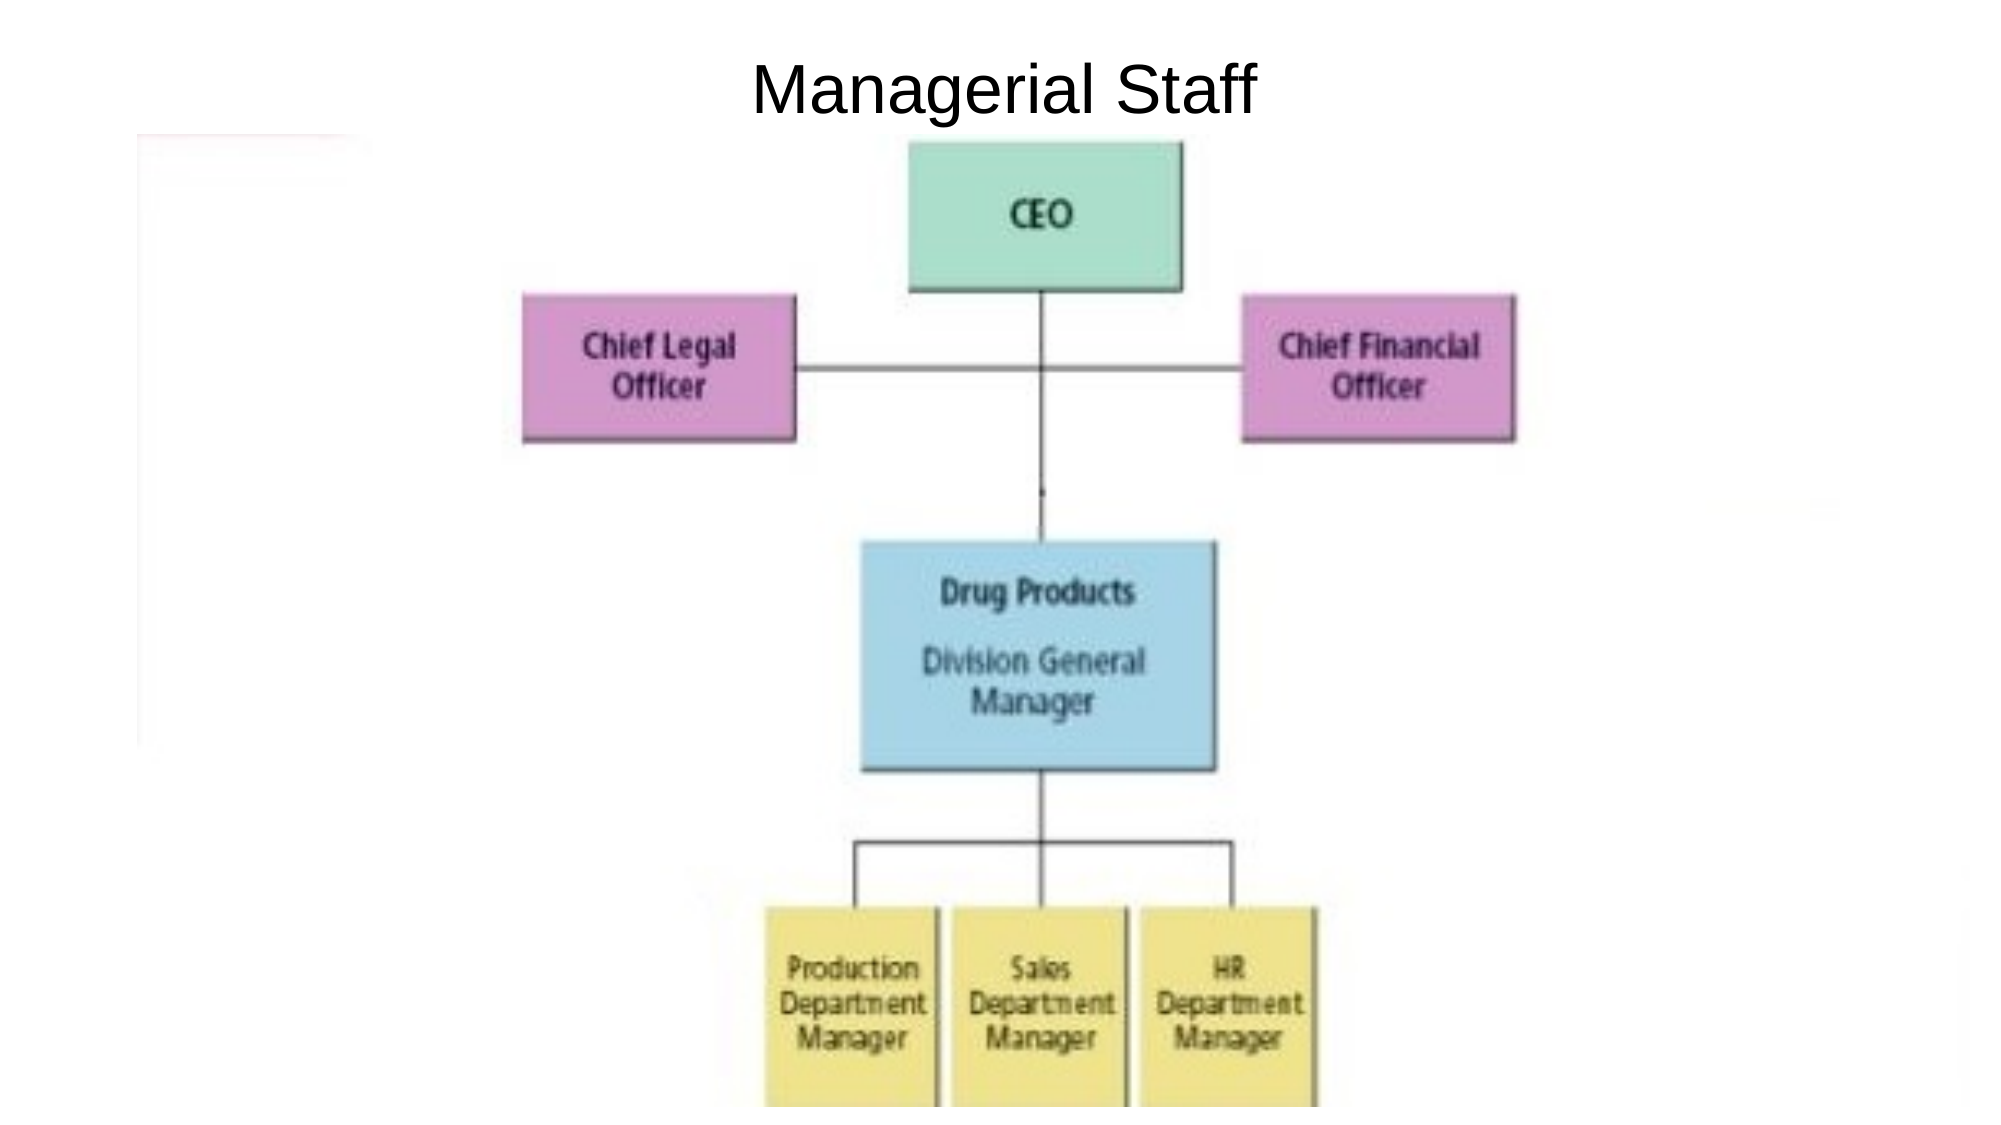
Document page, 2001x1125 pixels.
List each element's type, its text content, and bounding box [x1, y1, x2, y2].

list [137, 134, 1970, 1107]
title Managerial Staff [137, 35, 1874, 134]
